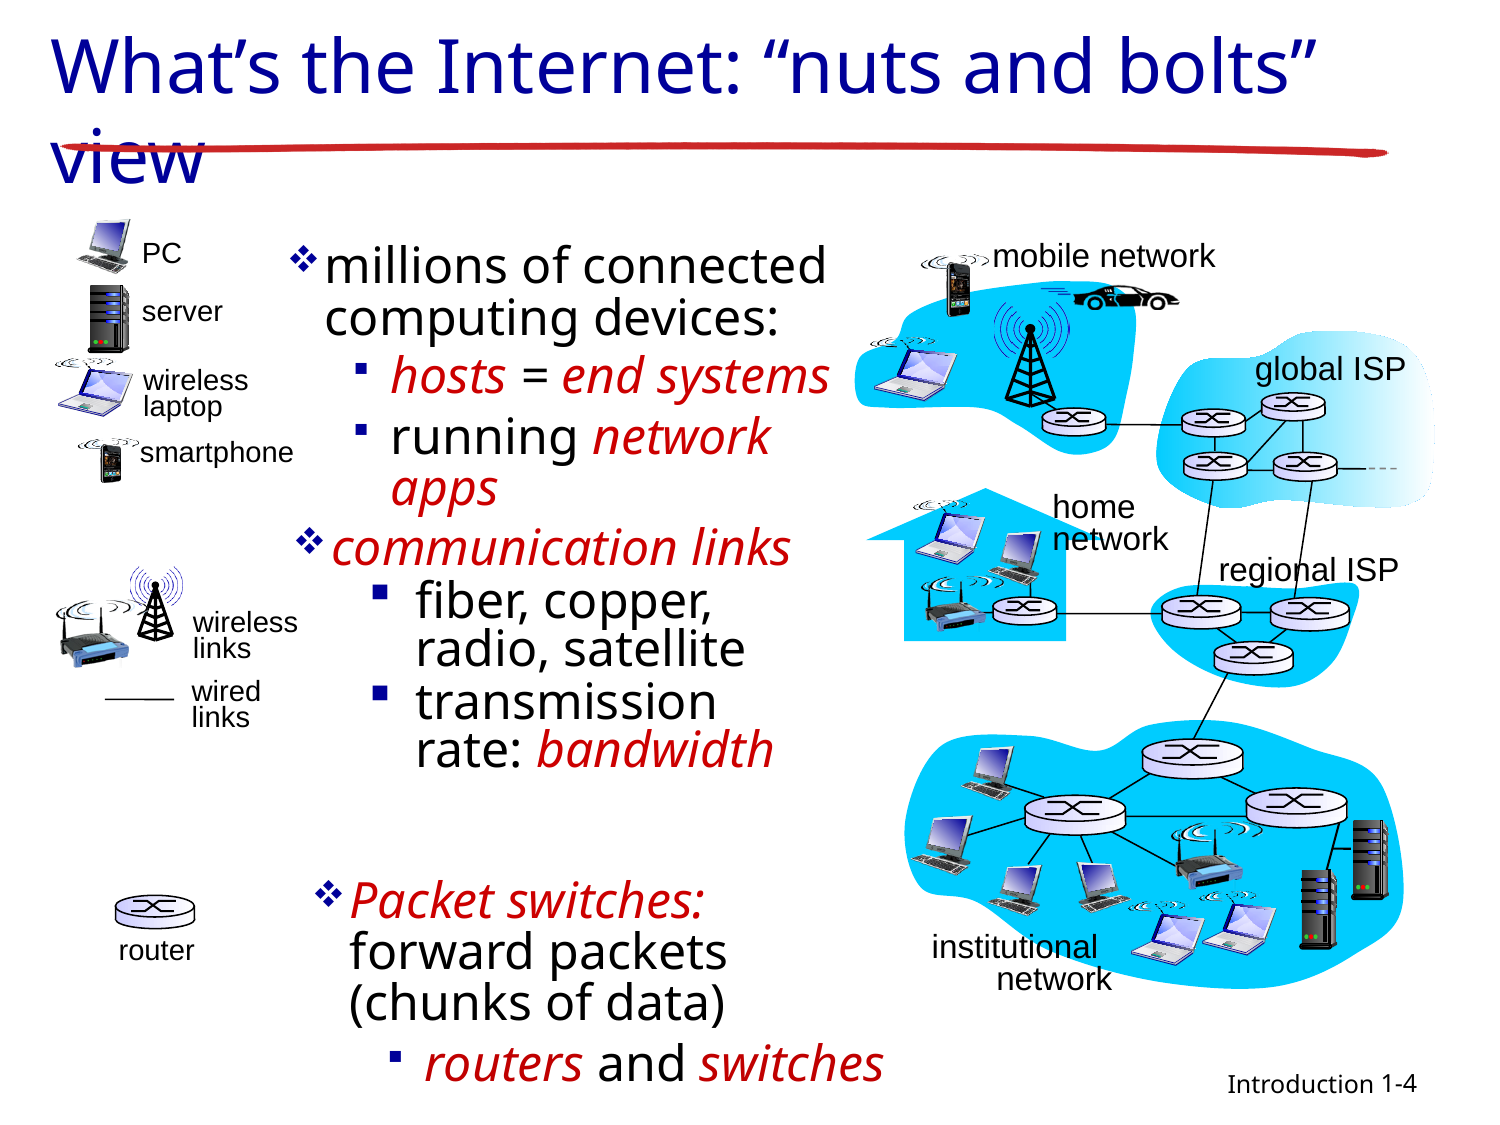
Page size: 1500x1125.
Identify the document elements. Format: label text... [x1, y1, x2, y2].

text_box communication links fiber, copper, radio, satellite transmission rate: bandwidth [278, 517, 831, 827]
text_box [103, 895, 211, 974]
list millions of connected computing devices: hosts = end systems running network apps [315, 235, 848, 445]
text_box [55, 566, 314, 741]
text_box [853, 226, 1437, 1006]
footer Introduction [918, 1060, 1391, 1109]
picture [53, 138, 1405, 163]
title What’s the Internet: “nuts and bolts” view [34, 30, 1411, 186]
text_box Packet switches: forward packets (chunks of data) routers and switches [297, 870, 918, 1125]
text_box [54, 216, 311, 484]
slide_number 1-4 [1365, 1059, 1477, 1106]
